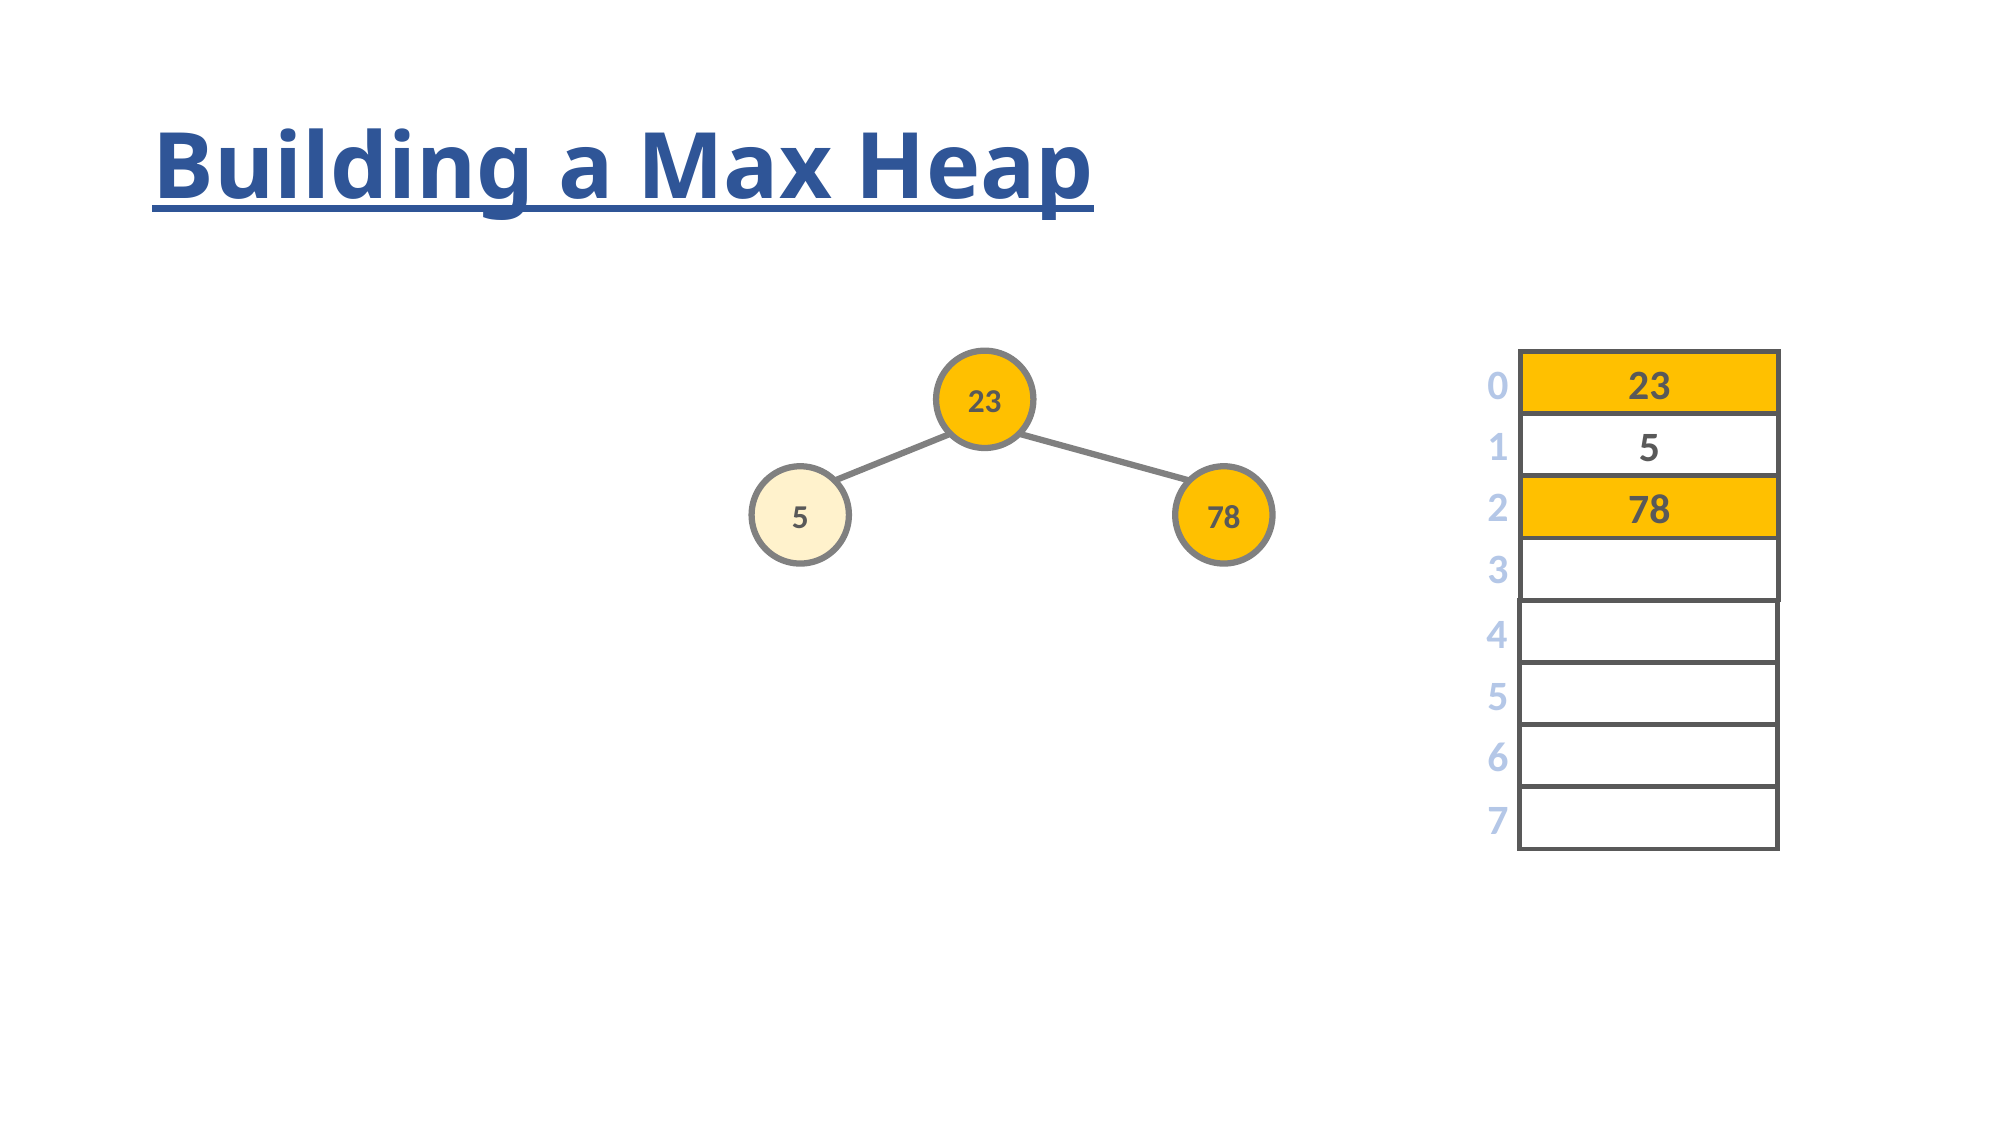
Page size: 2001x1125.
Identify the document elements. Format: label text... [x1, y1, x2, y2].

text_box 11 [1524, 786, 1779, 850]
text_box 6 [1472, 722, 1524, 785]
text_box 3 [1472, 534, 1524, 600]
text_box 7 [1472, 785, 1524, 851]
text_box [1019, 433, 1190, 481]
text_box 9 [1523, 599, 1779, 661]
text_box 5 [1524, 413, 1779, 475]
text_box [834, 433, 951, 481]
text_box 5 [1472, 661, 1524, 722]
text_box 1 [1524, 661, 1779, 724]
text_box 5 [750, 465, 850, 565]
text_box 2 [1524, 724, 1779, 786]
text_box 78 [1524, 475, 1779, 537]
text_box 23 [1524, 350, 1779, 413]
text_box 0 [1472, 350, 1524, 411]
text_box 1 [1472, 411, 1524, 471]
text_box 18 [1524, 537, 1779, 599]
text_box 4 [1471, 599, 1523, 665]
title Building a Max Heap [137, 59, 1863, 278]
text_box 2 [1472, 471, 1524, 534]
text_box 78 [1174, 465, 1274, 565]
text_box 23 [935, 349, 1035, 450]
